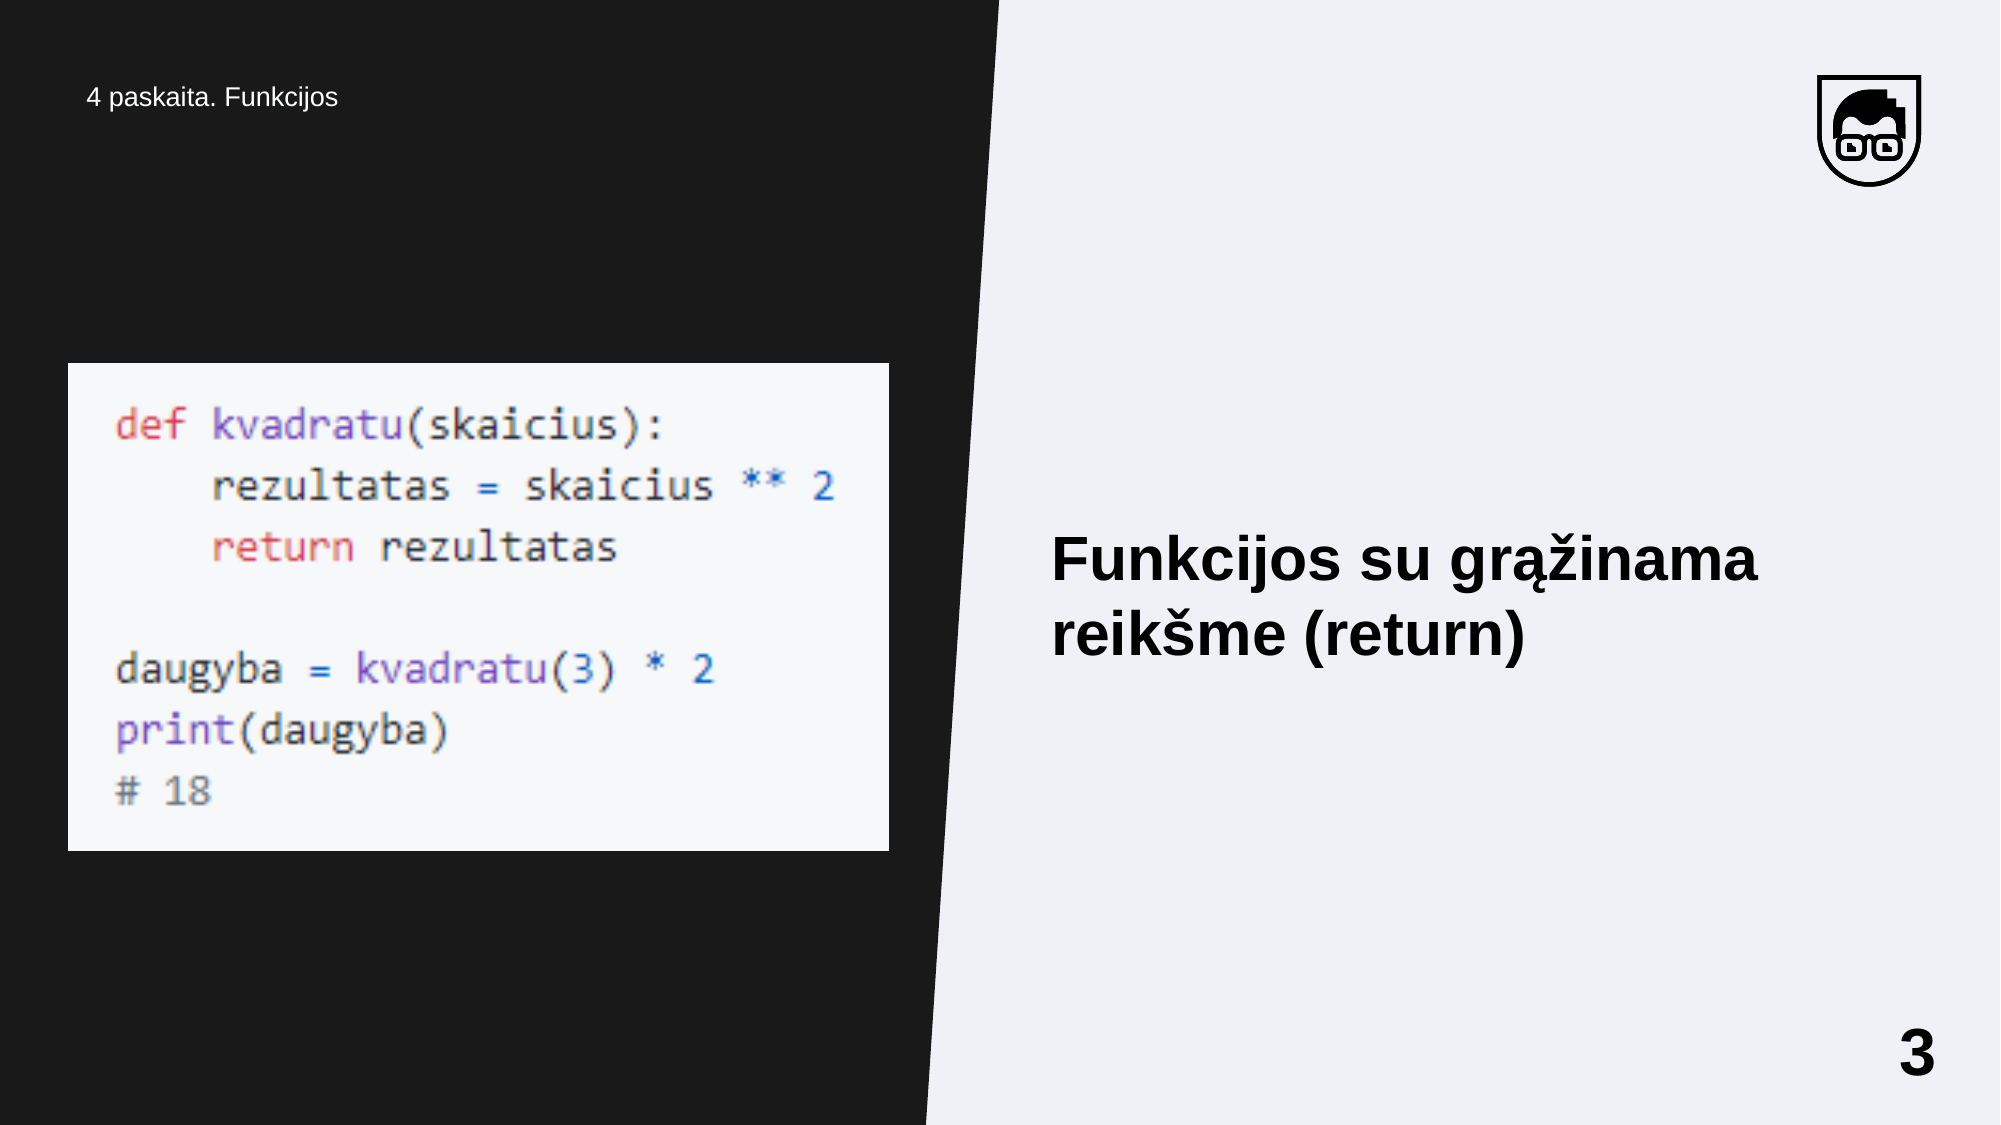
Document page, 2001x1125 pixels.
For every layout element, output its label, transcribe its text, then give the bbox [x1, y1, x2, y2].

text_box Funkcijos su grąžinama reikšme (return) [1043, 510, 2000, 704]
picture [68, 363, 889, 852]
text_box 3 [1884, 1001, 1952, 1097]
text_box 4 paskaita. Funkcijos [78, 75, 1000, 150]
